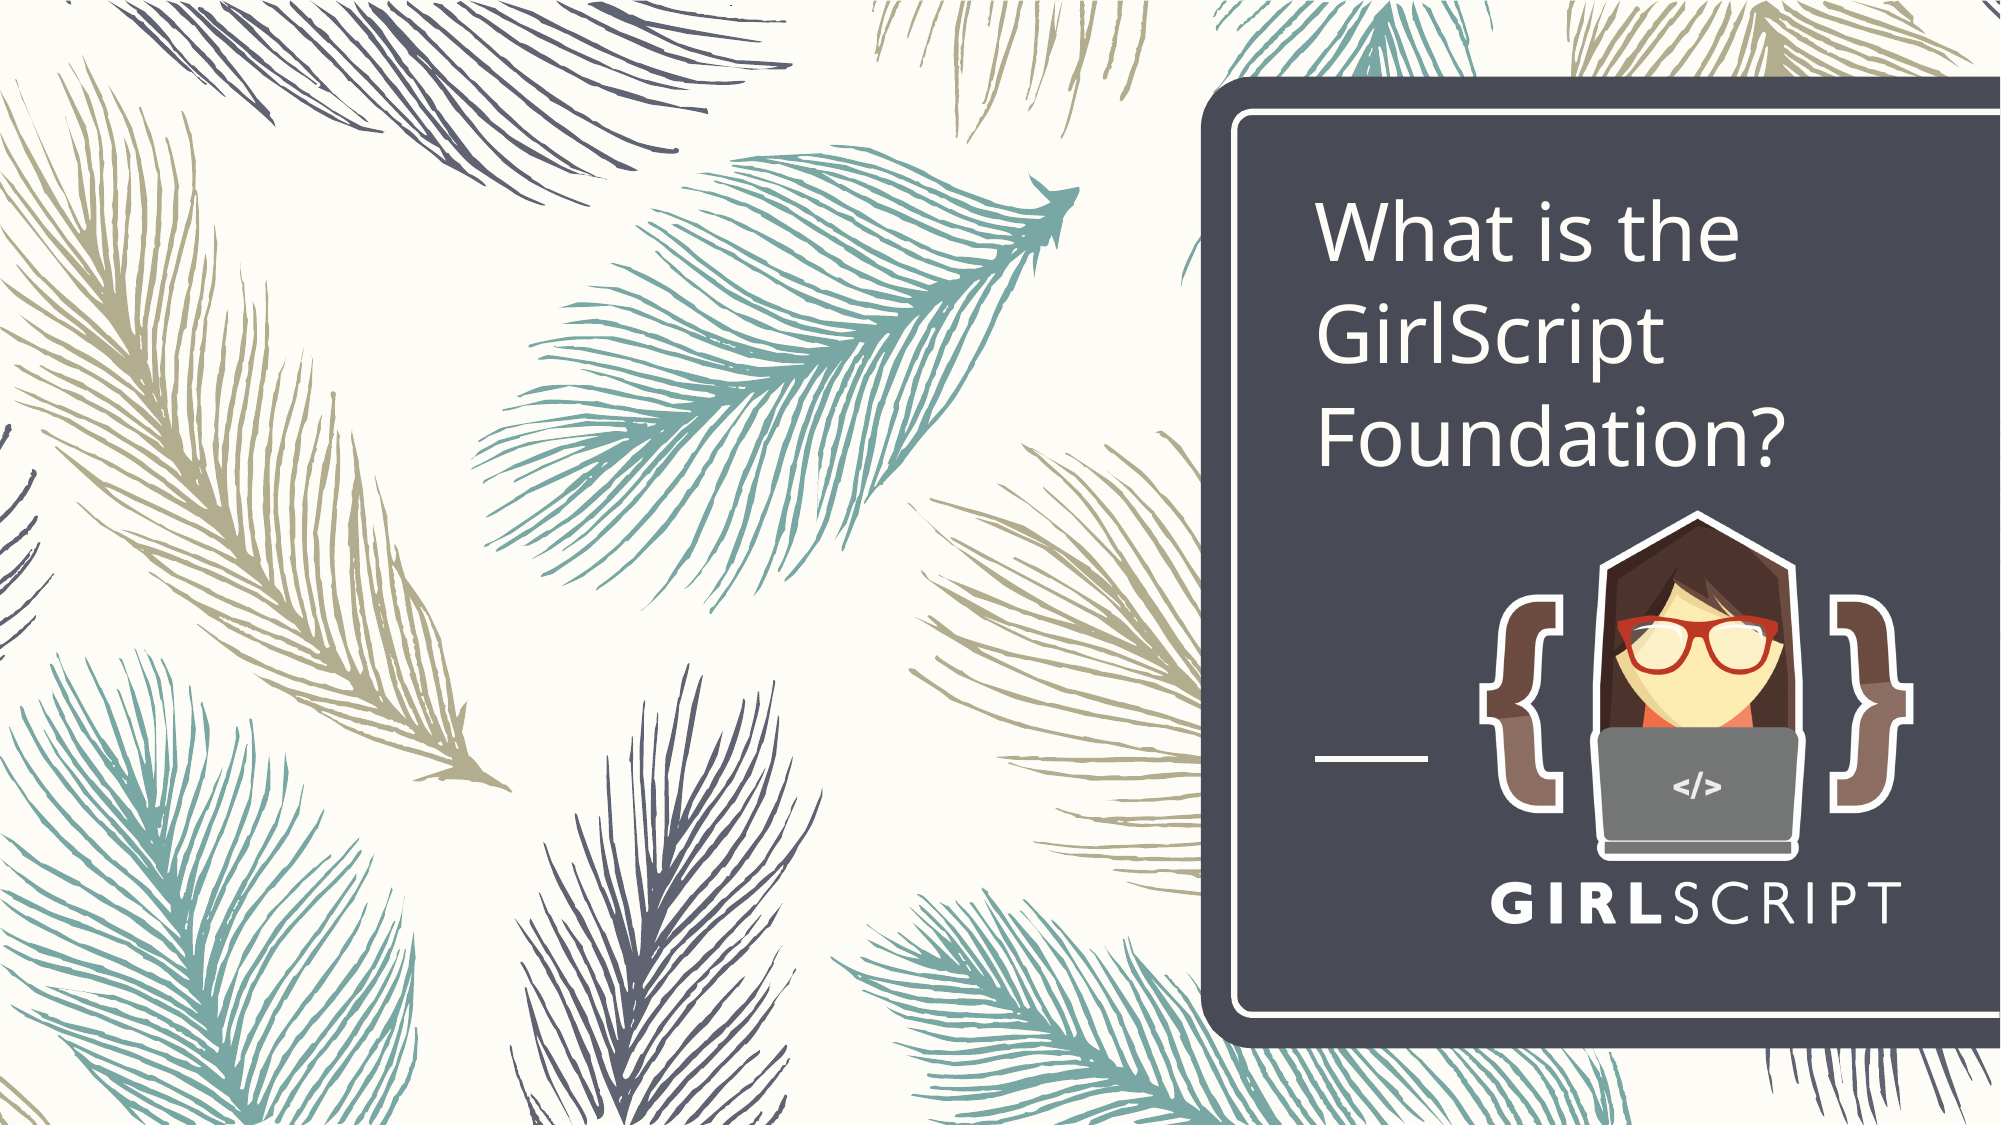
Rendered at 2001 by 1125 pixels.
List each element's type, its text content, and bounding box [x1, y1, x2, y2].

picture [1469, 491, 1922, 944]
title What is the GirlScript Foundation? [1299, 167, 1922, 718]
